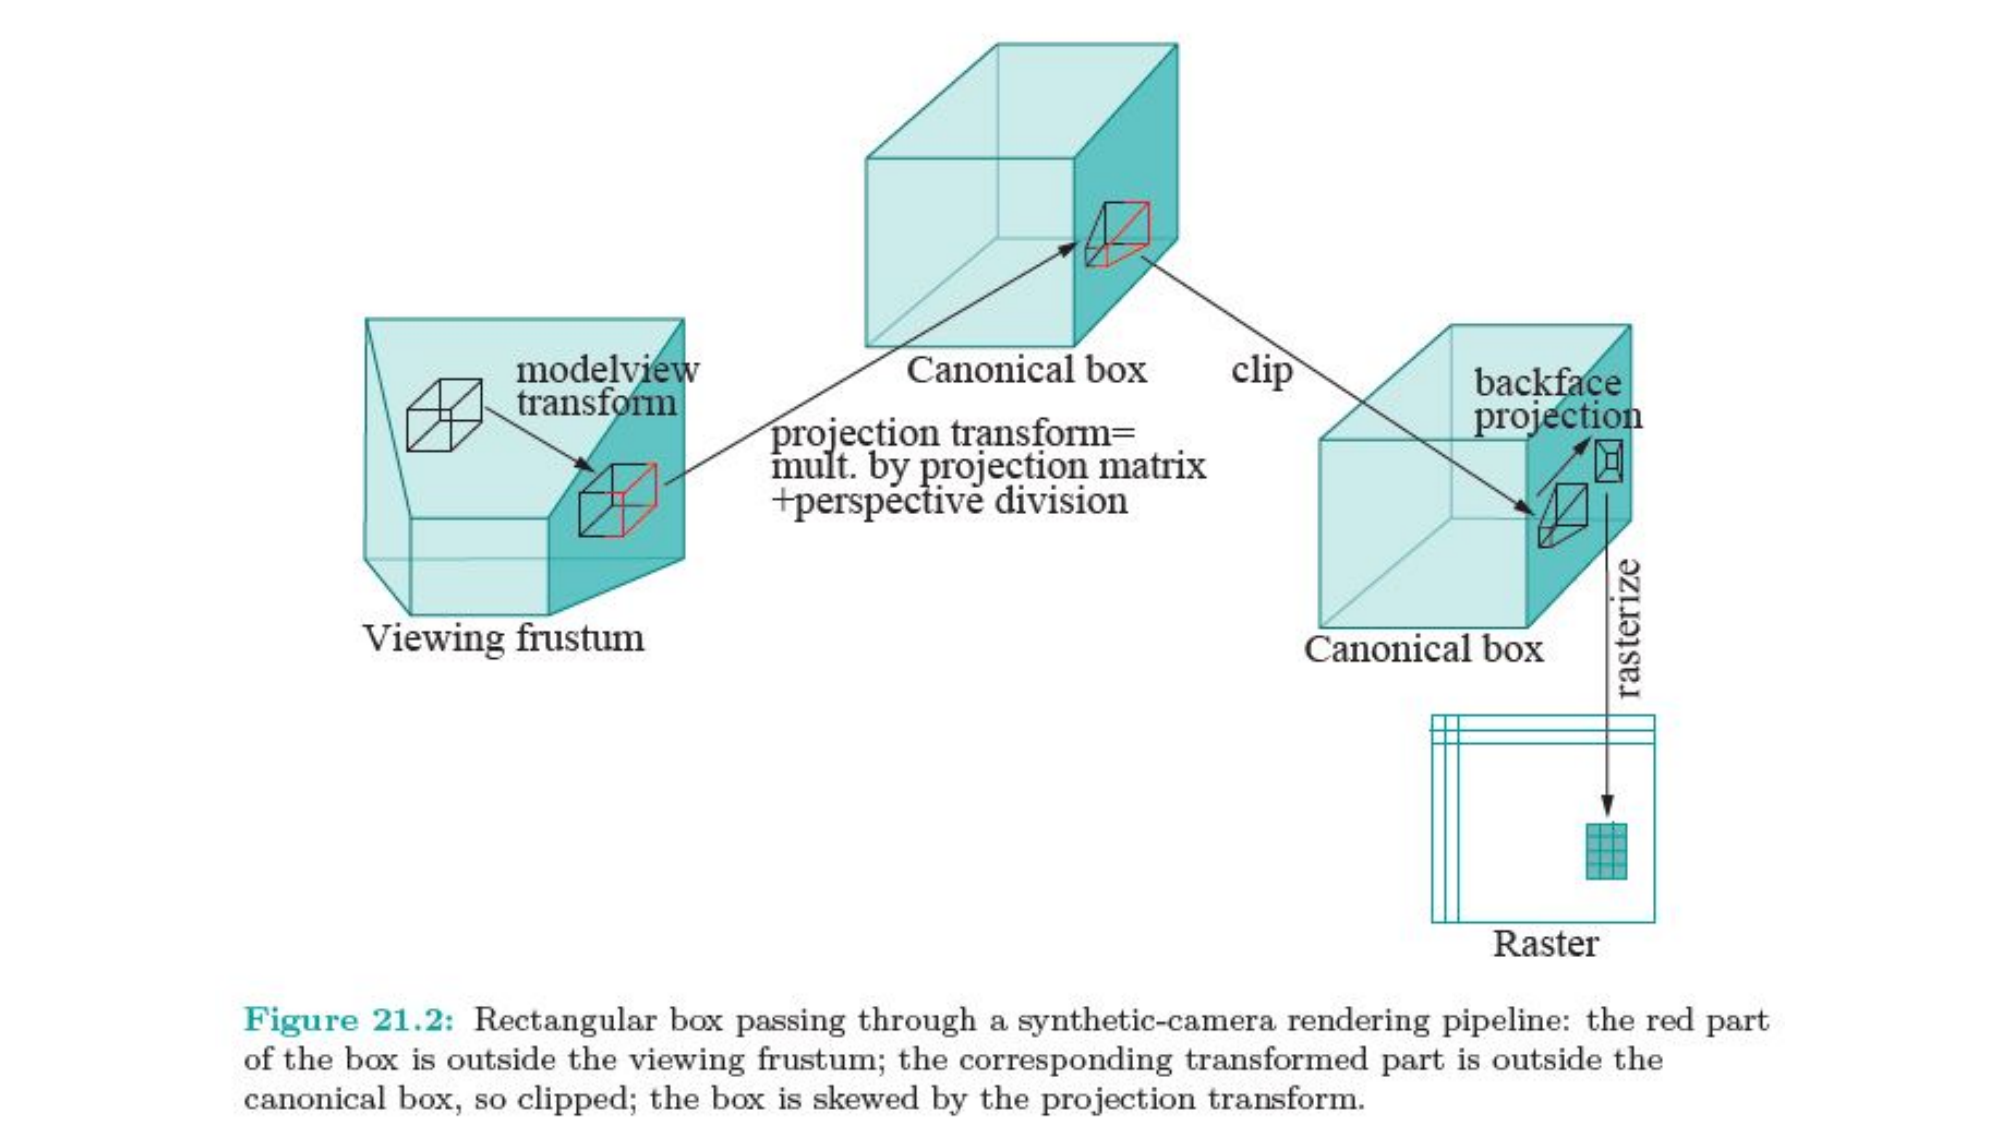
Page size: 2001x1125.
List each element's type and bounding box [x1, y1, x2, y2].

picture [214, 0, 1785, 1125]
